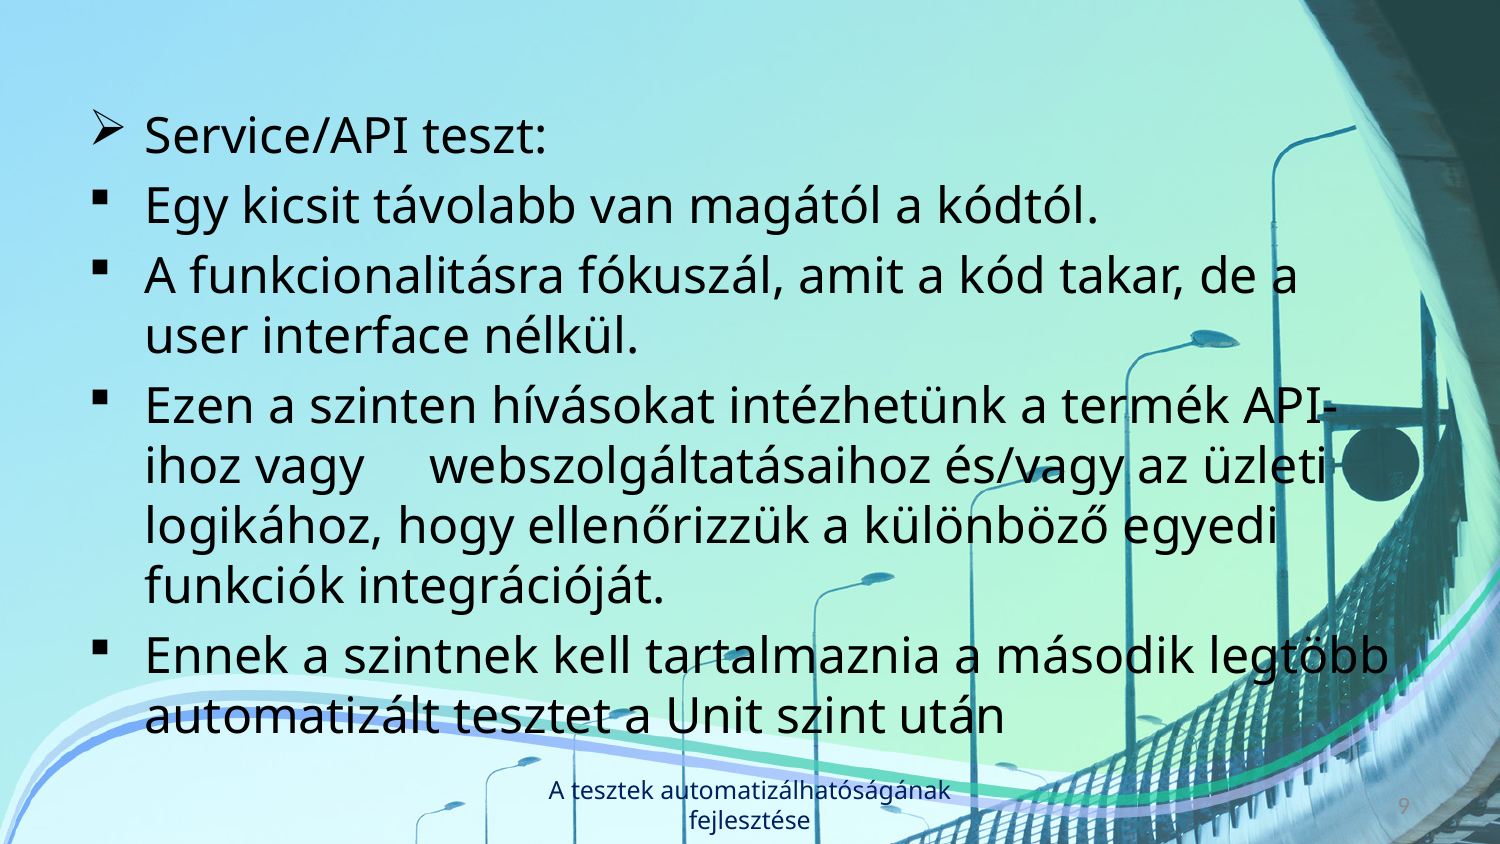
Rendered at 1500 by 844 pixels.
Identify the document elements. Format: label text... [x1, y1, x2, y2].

slide_number 9 [1074, 782, 1425, 827]
list Service/API teszt: Egy kicsit távolabb van magától a kódtól. A funkcionalitásra fókuszál, amit a kód takar, de a user interface nélkül. Ezen a szinten hívásokat intézhetünk a termék API-ihoz vagy webszolgáltatásaihoz és/vagy az üzleti logikához, hogy ellenőrizzük a különböző egyedi funkciók integrációját. Ennek a szintnek kell tartalmaznia a második legtöbb automatizált tesztet a Unit szint után [73, 96, 1427, 748]
footer A tesztek automatizálhatóságának fejlesztése [512, 782, 988, 827]
picture [0, 0, 1500, 844]
